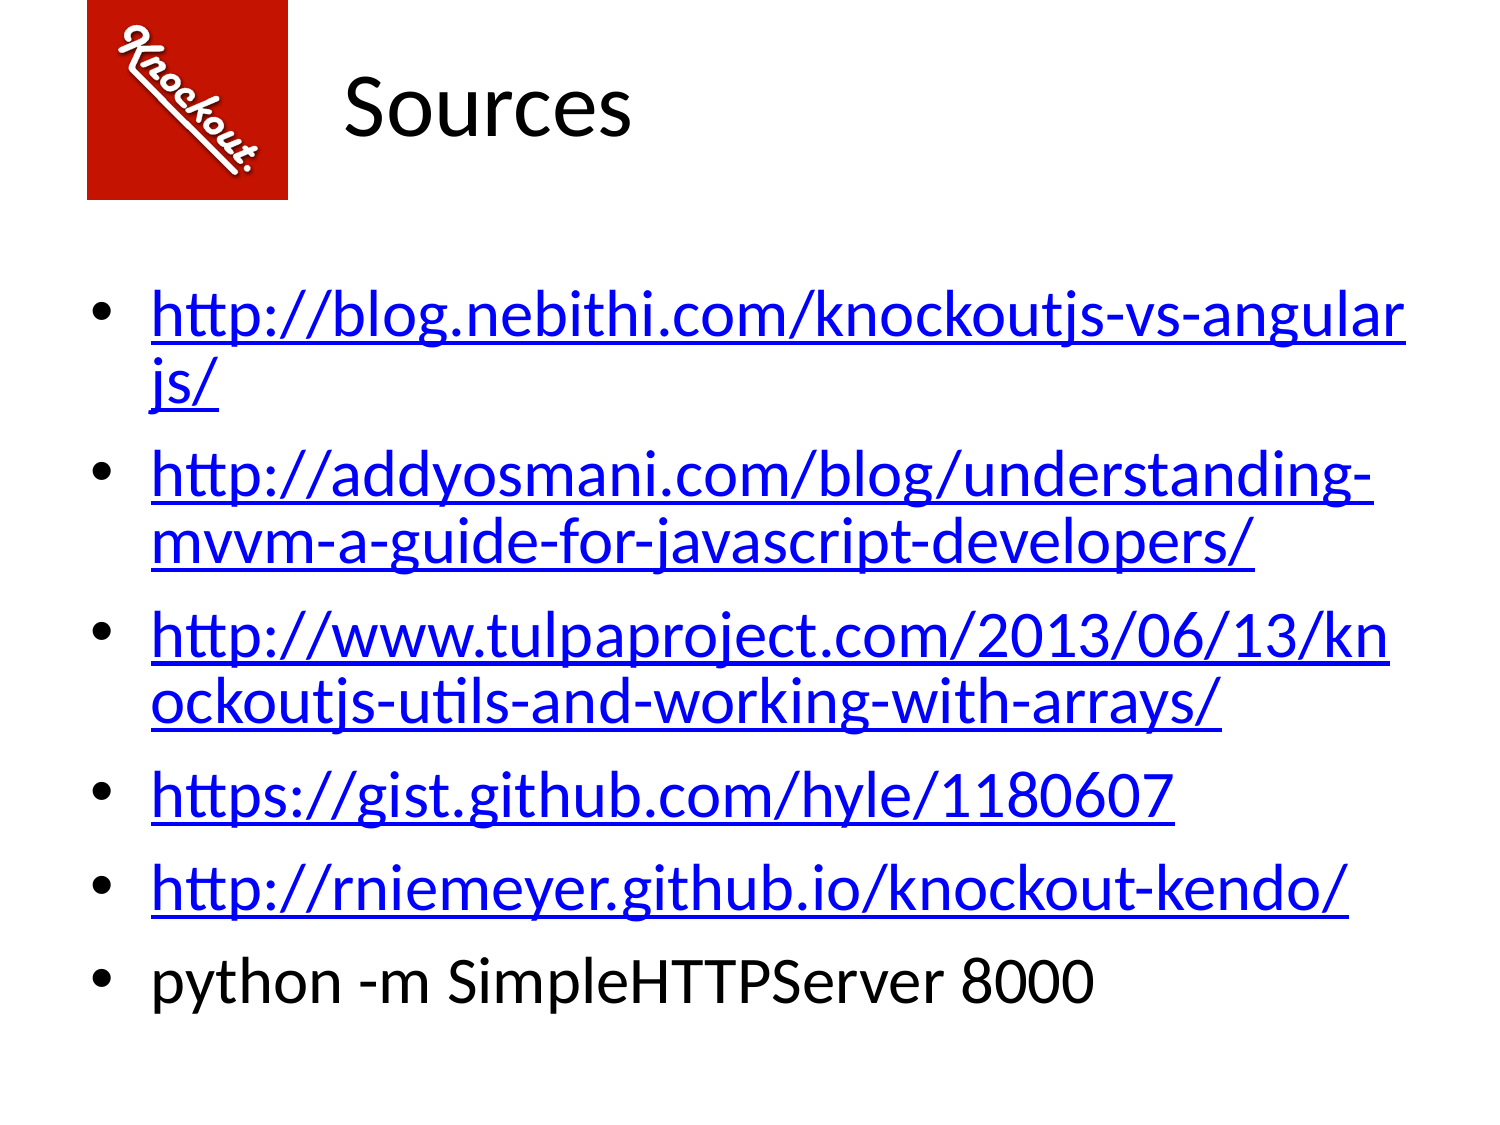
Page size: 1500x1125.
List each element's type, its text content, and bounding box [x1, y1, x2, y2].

title Sources [288, 0, 1425, 200]
list http://blog.nebithi.com/knockoutjs-vs-angularjs/ http://addyosmani.com/blog/understanding-mvvm-a-guide-for-javascript-developers/ http://www.tulpaproject.com/2013/06/13/knockoutjs-utils-and-working-with-arrays/ https://gist.github.com/hyle/1180607 http://rniemeyer.github.io/knockout-kendo/ python -m SimpleHTTPServer 8000 [75, 262, 1425, 1005]
picture [87, 0, 288, 201]
